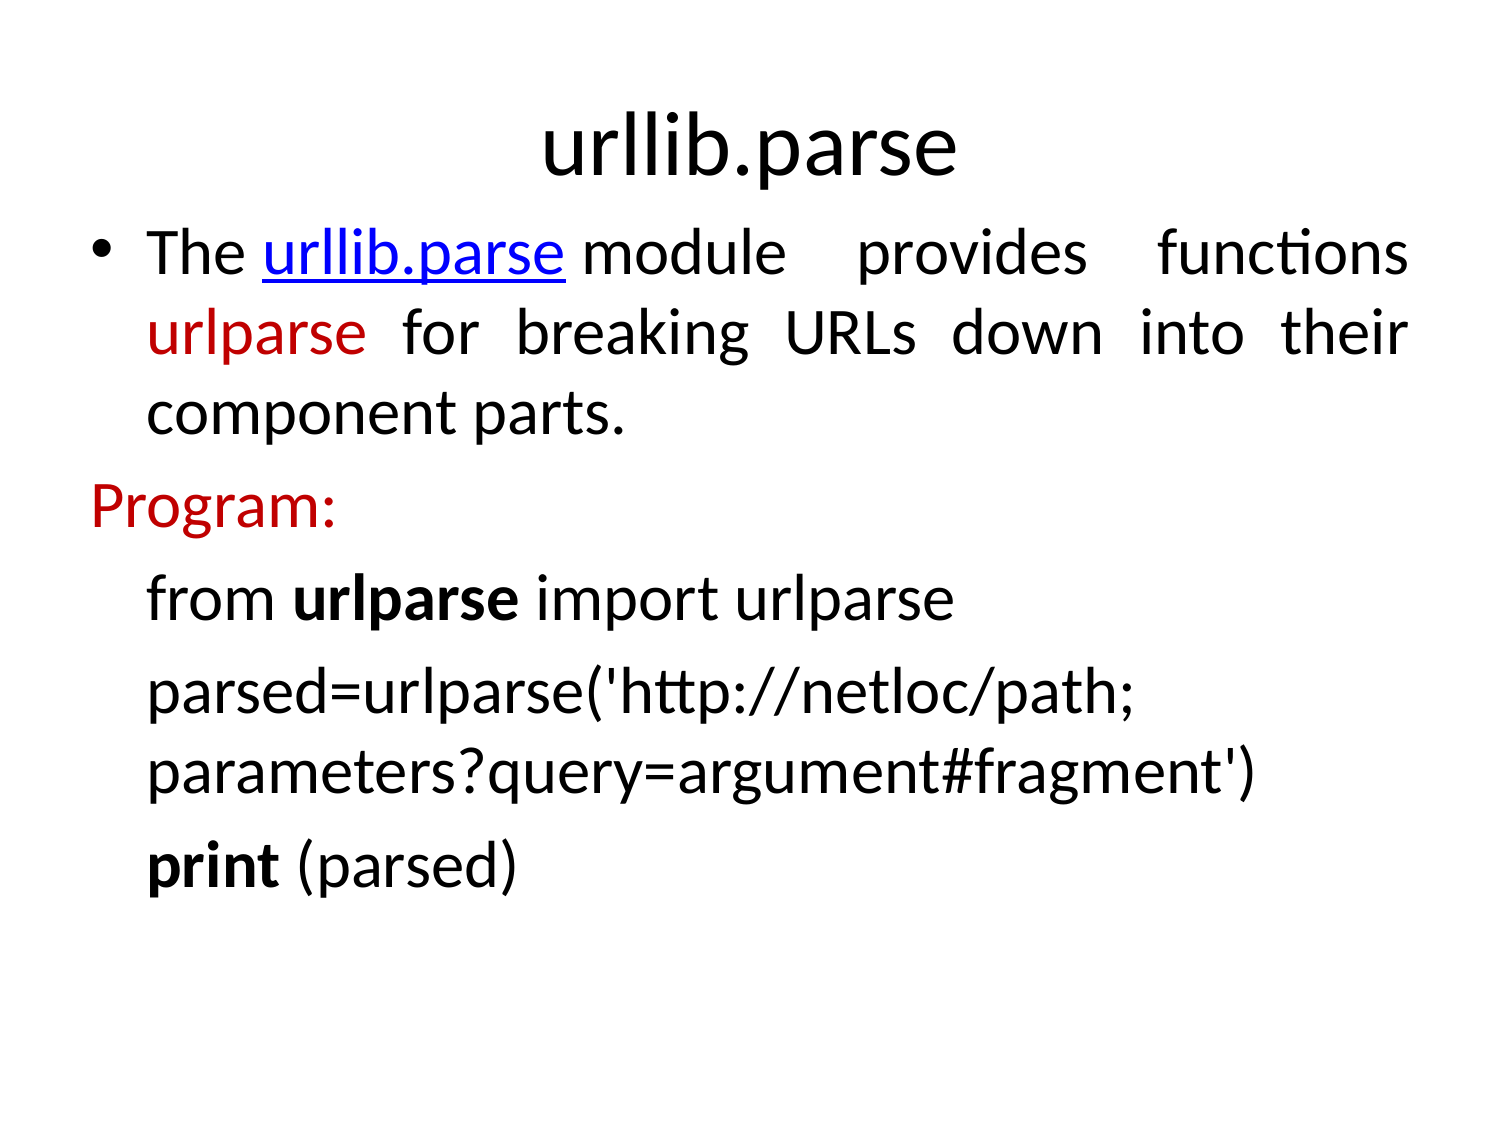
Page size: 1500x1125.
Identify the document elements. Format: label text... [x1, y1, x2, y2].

title urllib.parse [75, 45, 1425, 200]
list The urllib.parse module provides functions urlparse for breaking URLs down into their component parts. Program: from urlparse import urlparse parsed=urlparse('http://netloc/path; parameters?query=argument#fragment') print (parsed) [75, 200, 1425, 1005]
